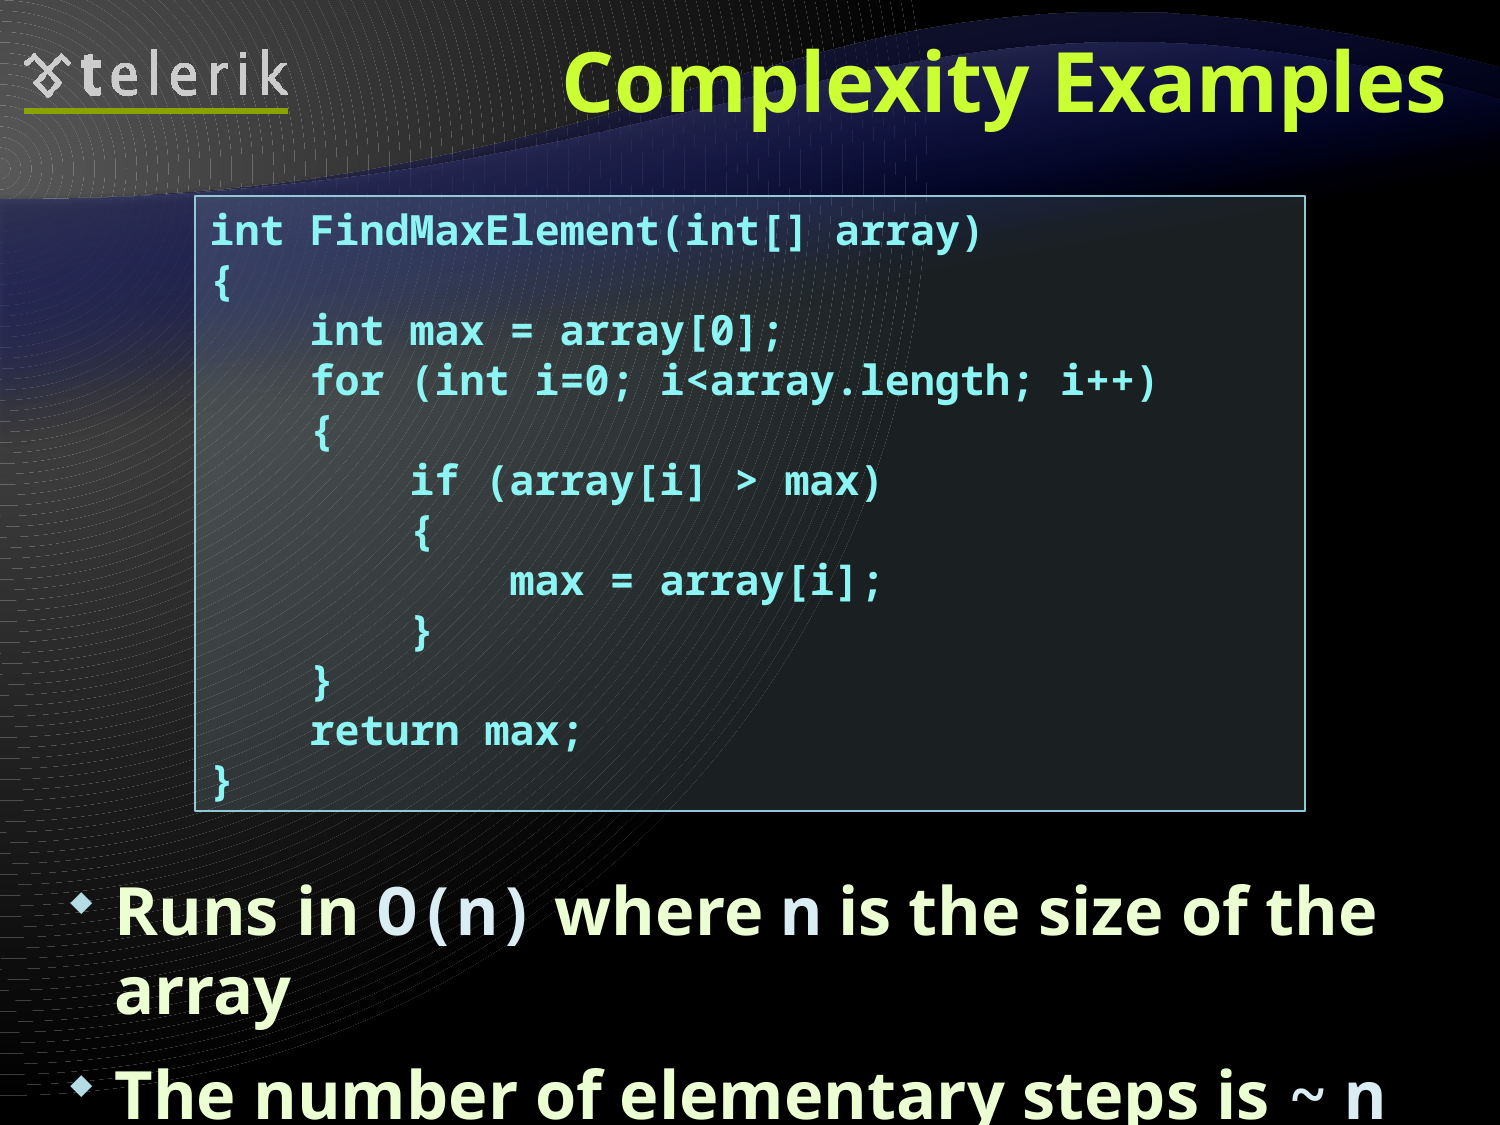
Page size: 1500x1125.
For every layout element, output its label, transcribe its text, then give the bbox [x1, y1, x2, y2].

picture [24, 49, 288, 114]
list Runs in O(n) where n is the size of the array The number of elementary steps is ~ n [53, 862, 1447, 1083]
title Complexity Examples [300, 12, 1463, 163]
text_box int FindMaxElement(int[] array) { int max = array[0]; for (int i=0; i<array.length; i++) { if (array[i] > max) { max = array[i]; } } return max; } [194, 196, 1306, 812]
